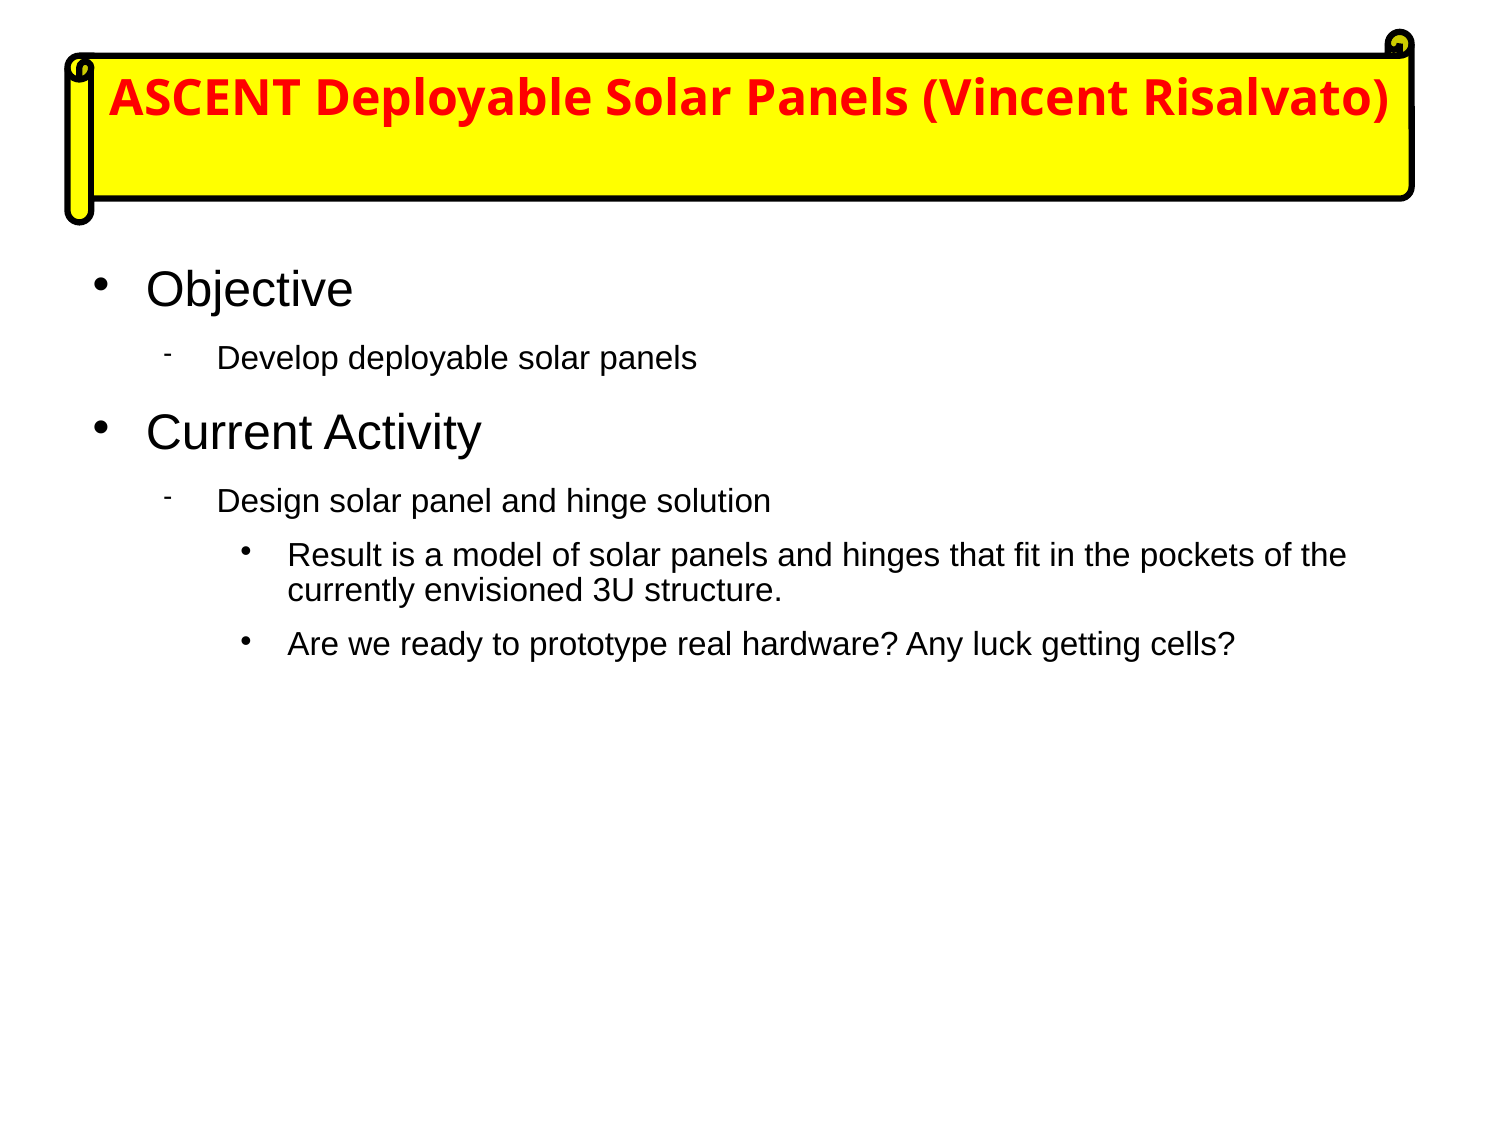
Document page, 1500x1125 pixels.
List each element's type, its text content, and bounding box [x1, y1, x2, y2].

list Objective Develop deployable solar panels Current Activity Design solar panel and hinge solution Result is a model of solar panels and hinges that fit in the pockets of the currently envisioned 3U structure. Are we ready to prototype real hardware? Any luck getting cells? [75, 263, 1425, 916]
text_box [0, 31, 1500, 223]
